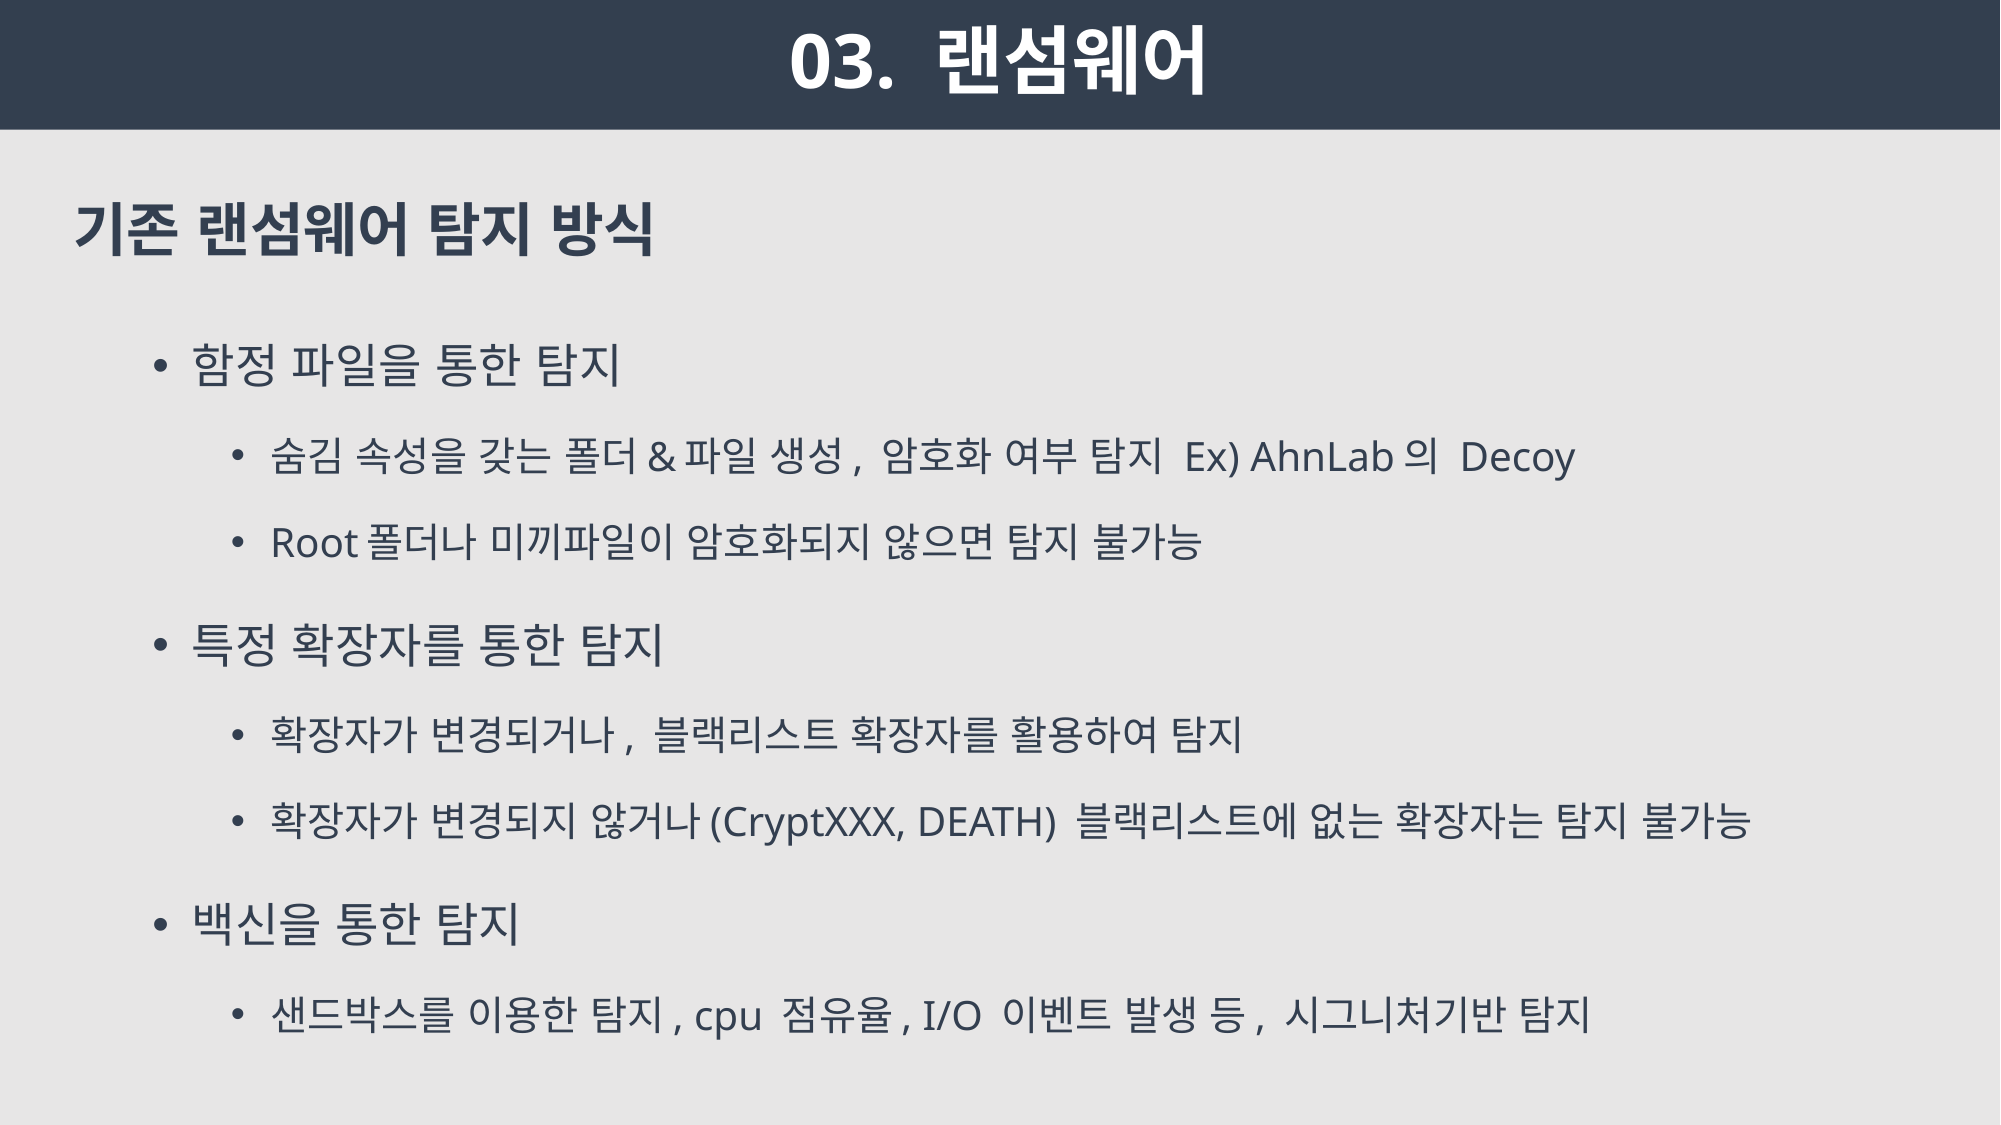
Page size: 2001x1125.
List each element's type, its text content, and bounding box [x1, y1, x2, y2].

list 함정 파일을 통한 탐지 숨김 속성을 갖는 폴더&파일 생성, 암호화 여부 탐지 Ex) AhnLab의 Decoy Root폴더나 미끼파일이 암호화되지 않으면 탐지 불가능 특정 확장자를 통한 탐지 확장자가 변경되거나, 블랙리스트 확장자를 활용하여 탐지 확장자가 변경되지 않거나(CryptXXX, DEATH) 블랙리스트에 없는 확장자는 탐지 불가능 백신을 통한 탐지 샌드박스를 이용한 탐지, cpu 점유율, I/O 이벤트 발생 등, 시그니처기반 탐지 [137, 295, 1863, 1061]
text_box 기존 랜섬웨어 탐지 방식 [58, 185, 1198, 271]
title 03. 랜섬웨어 [137, 0, 1863, 130]
